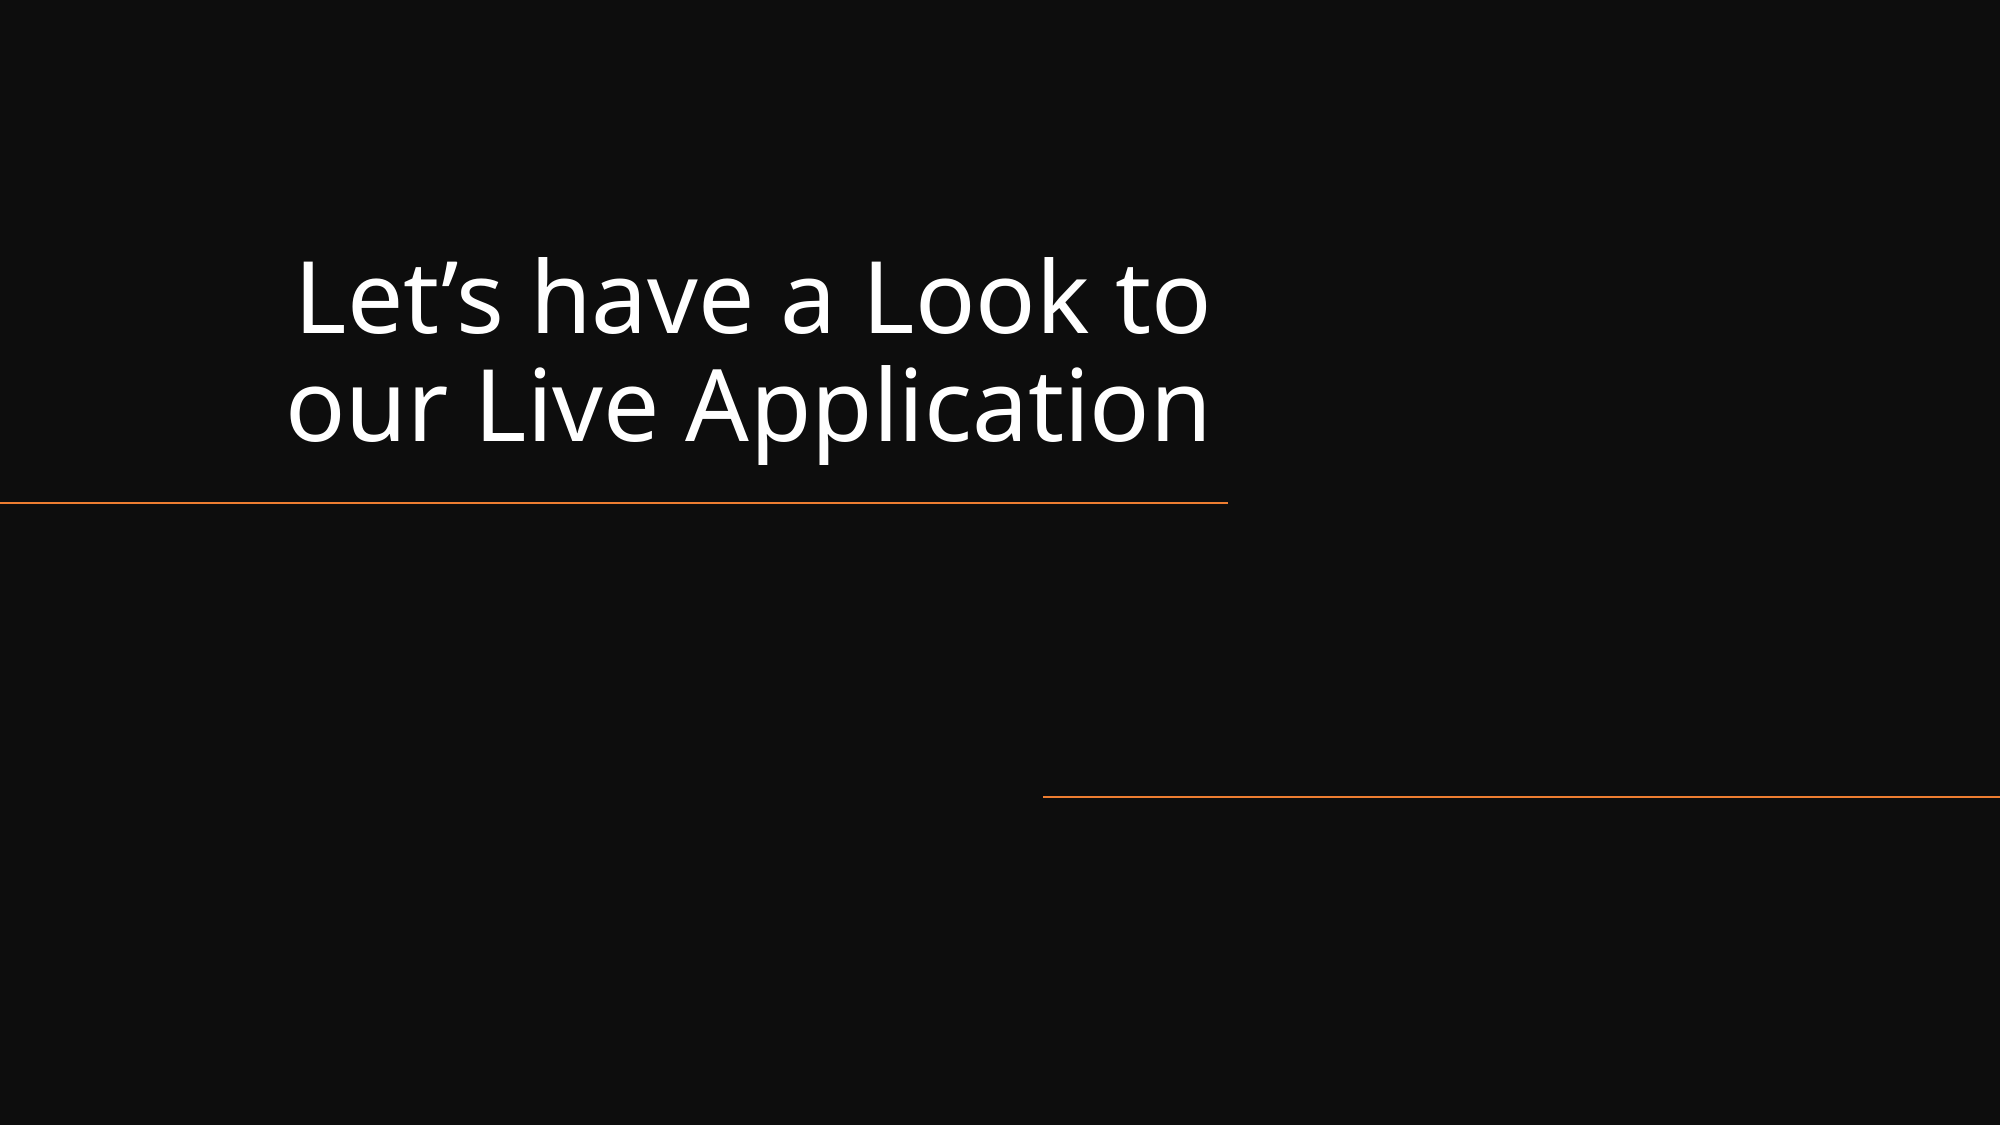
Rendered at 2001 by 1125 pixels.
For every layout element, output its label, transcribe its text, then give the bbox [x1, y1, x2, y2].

title Let’s have a Look to our Live Application [218, 117, 1228, 471]
text_box [0, 0, 2000, 1125]
